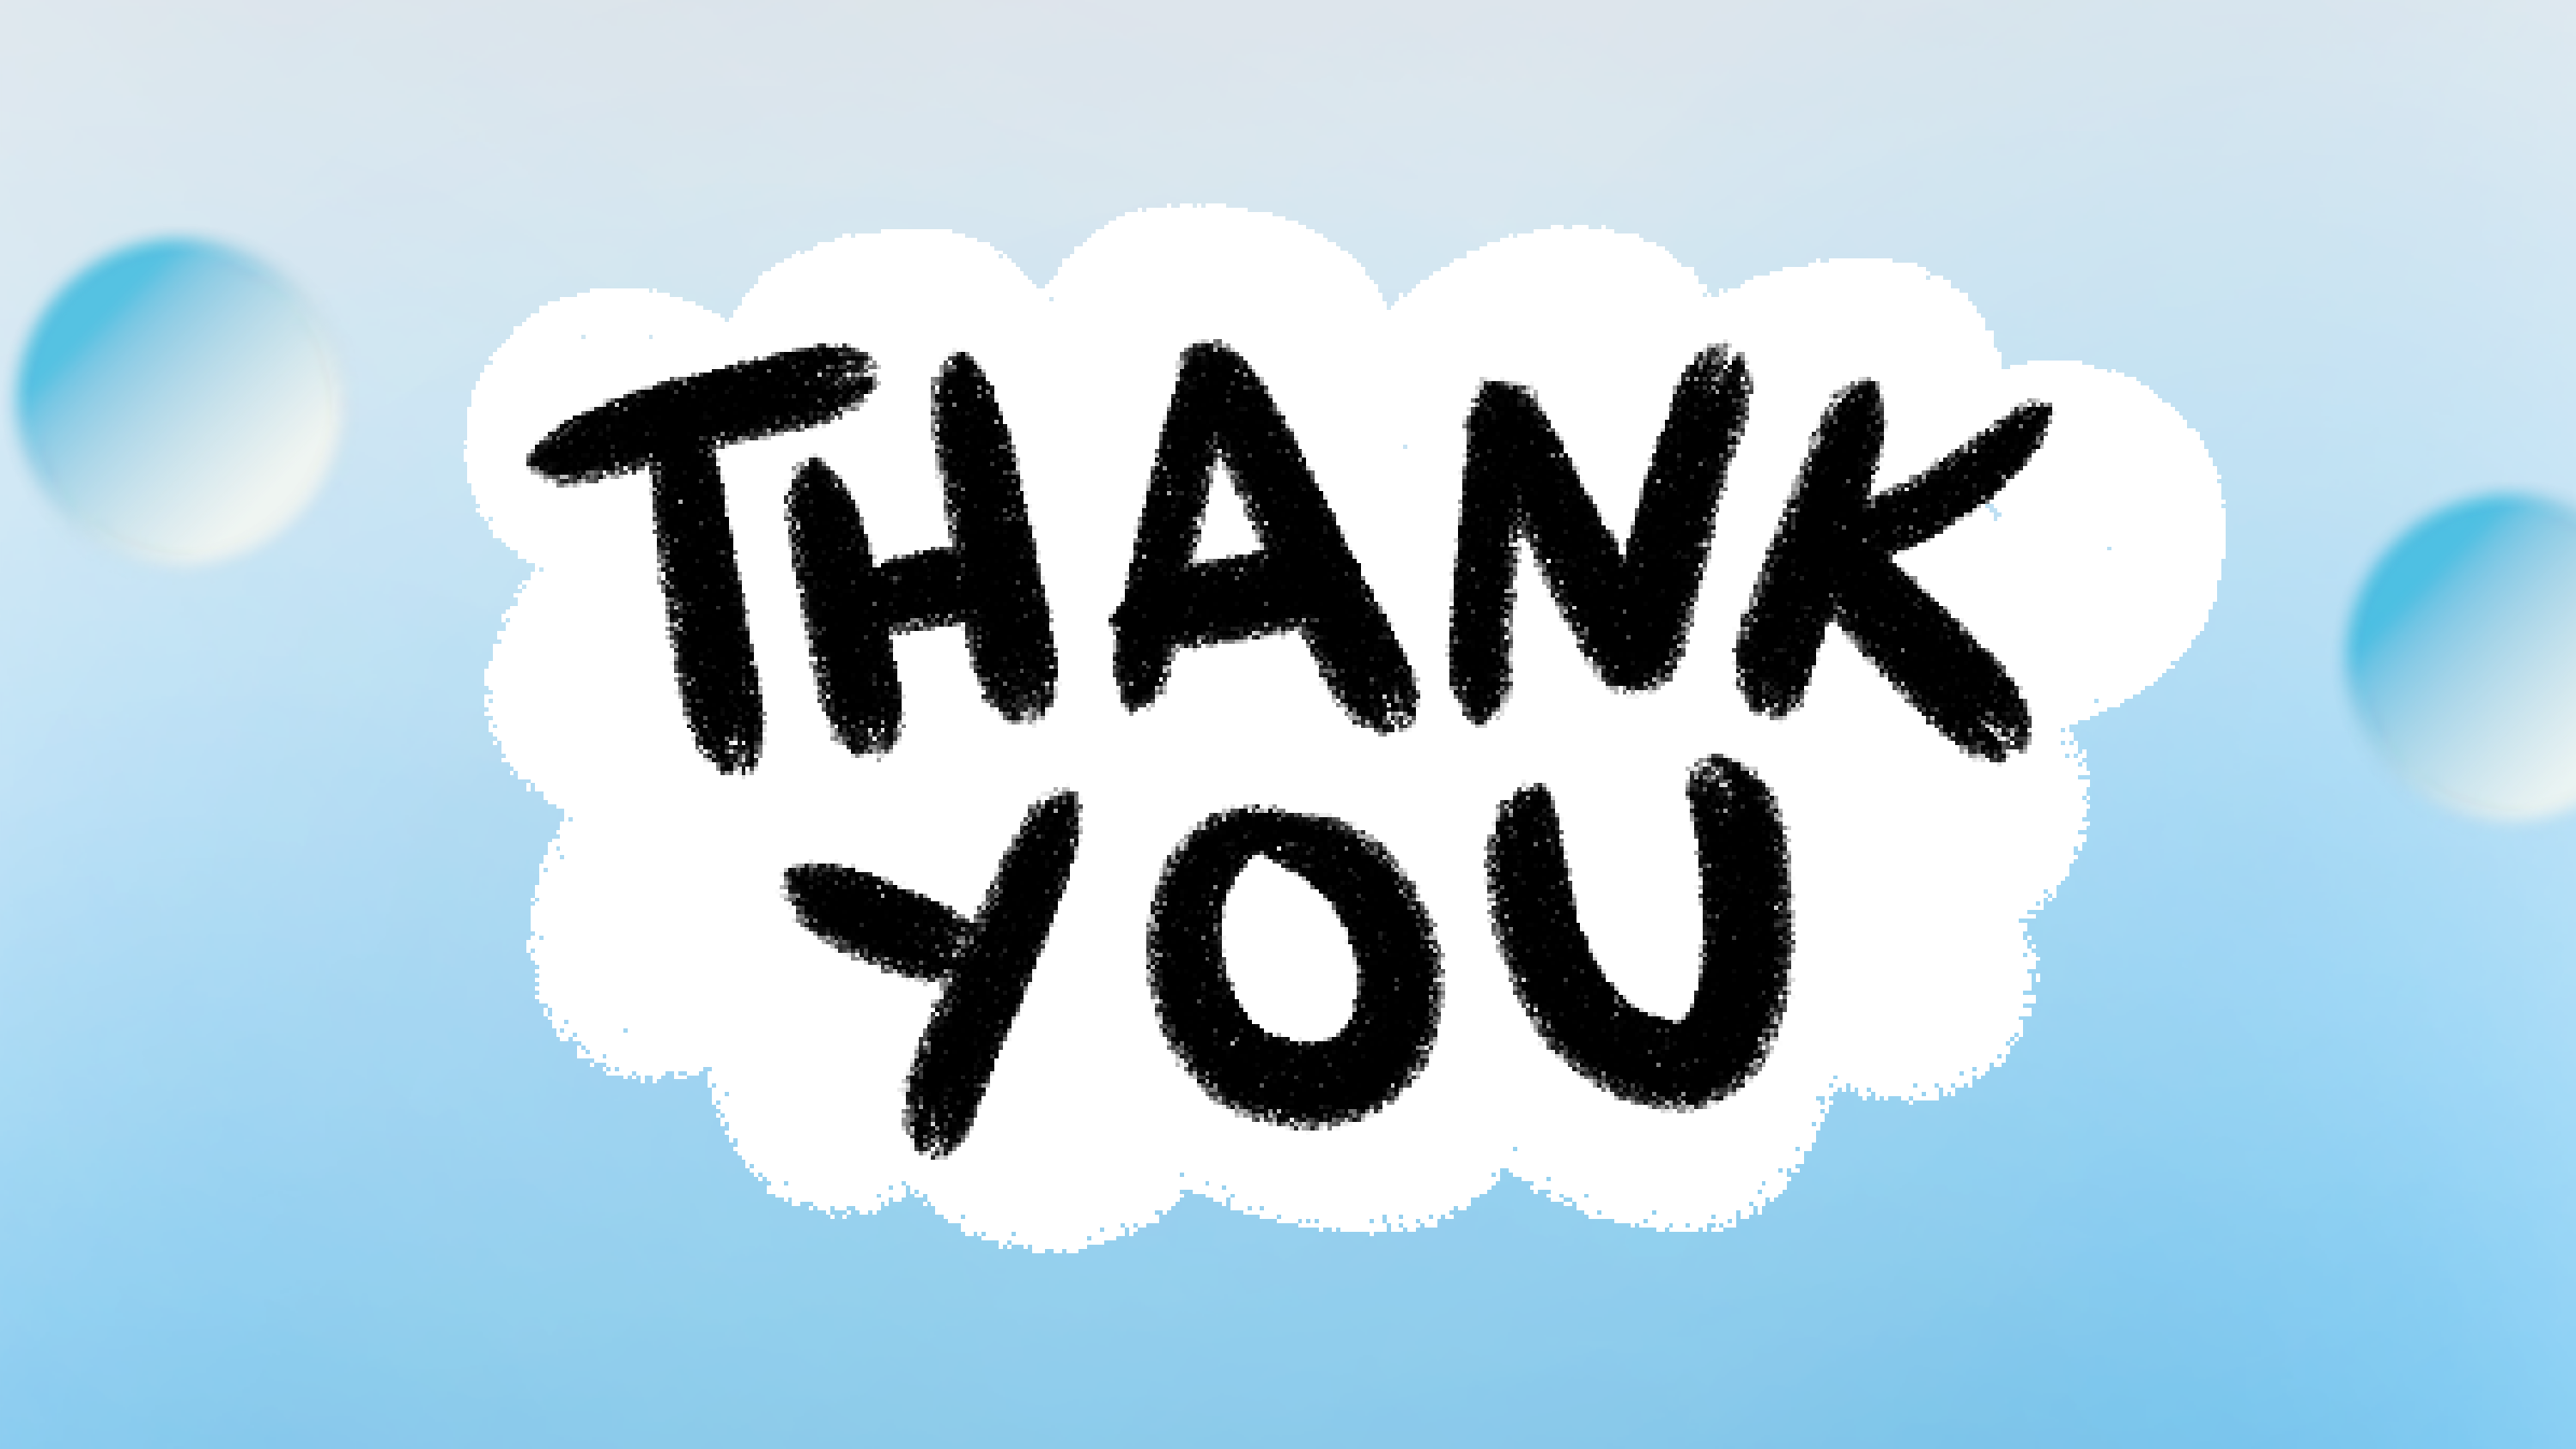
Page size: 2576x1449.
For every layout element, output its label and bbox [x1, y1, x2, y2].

text_box [0, 0, 2576, 1449]
text_box [0, 223, 360, 588]
text_box [2330, 479, 2576, 844]
picture [463, 195, 2227, 1253]
